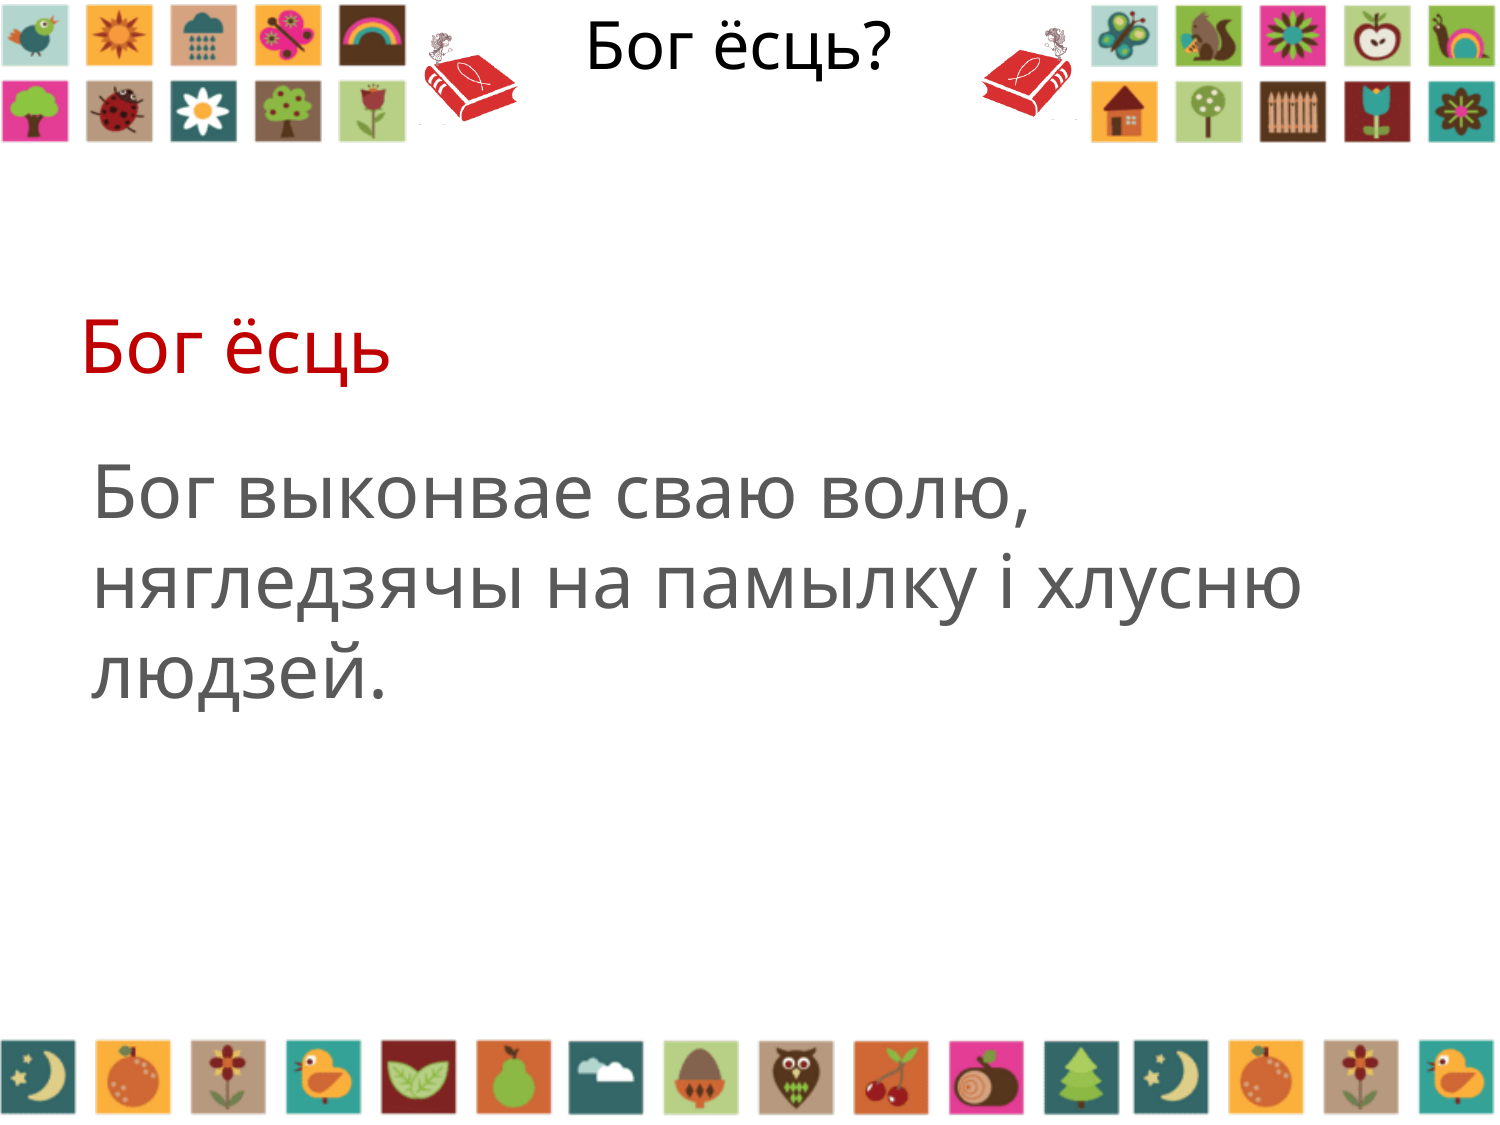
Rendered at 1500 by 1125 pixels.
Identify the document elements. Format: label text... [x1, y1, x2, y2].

text_box Бог ёсць? [414, 0, 1080, 91]
text_box Бог ёсць [64, 290, 1412, 396]
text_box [0, 1028, 1500, 1118]
picture [950, 3, 1500, 150]
picture [0, 3, 550, 150]
text_box Бог выконвае сваю волю, нягледзячы на памылку і хлусню людзей. [76, 436, 1424, 722]
